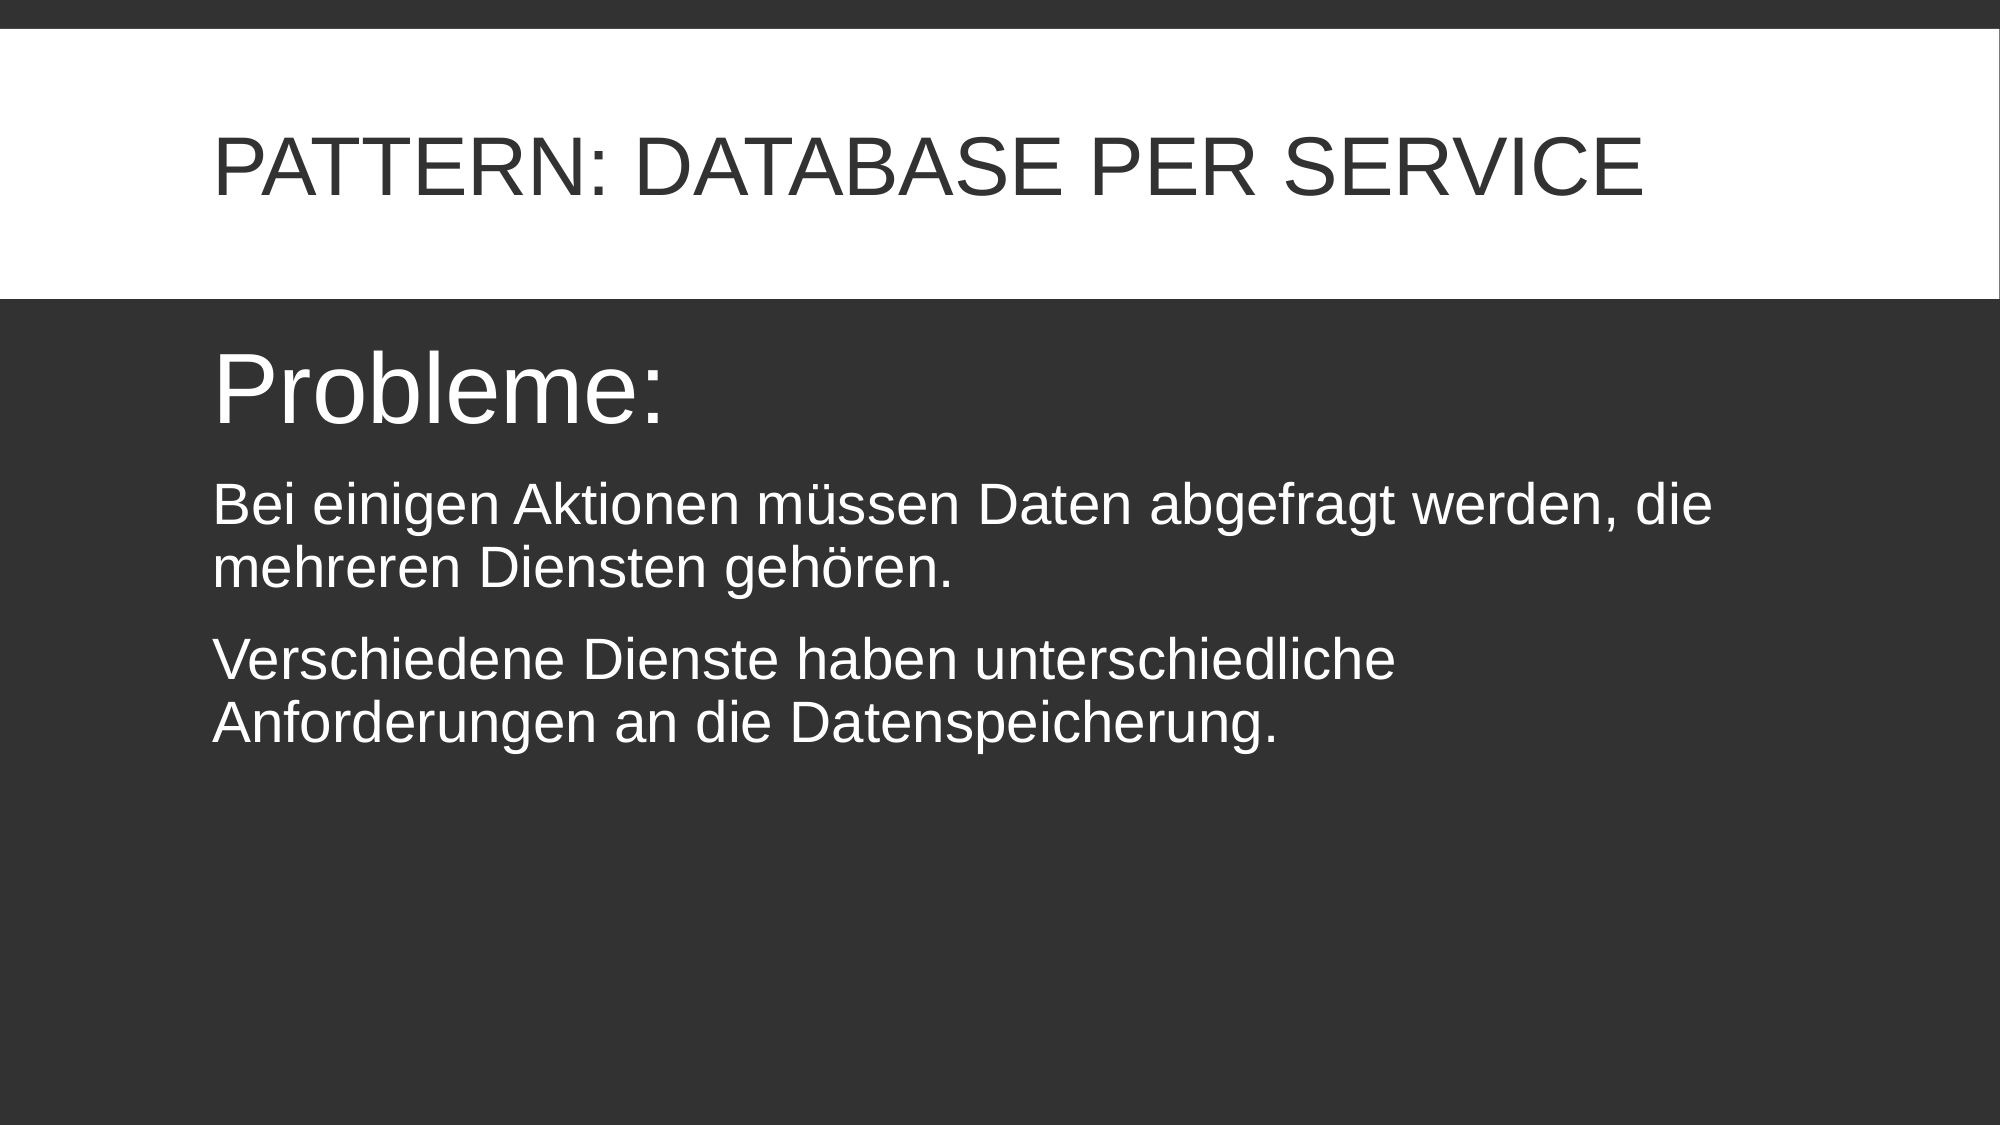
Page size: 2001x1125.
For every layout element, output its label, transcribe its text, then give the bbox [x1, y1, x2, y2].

title Pattern: Database per service [197, 46, 1803, 295]
list Probleme: Bei einigen Aktionen müssen Daten abgefragt werden, die mehreren Diensten gehören. Verschiedene Dienste haben unterschiedliche Anforderungen an die Datenspeicherung. [197, 329, 1803, 1020]
